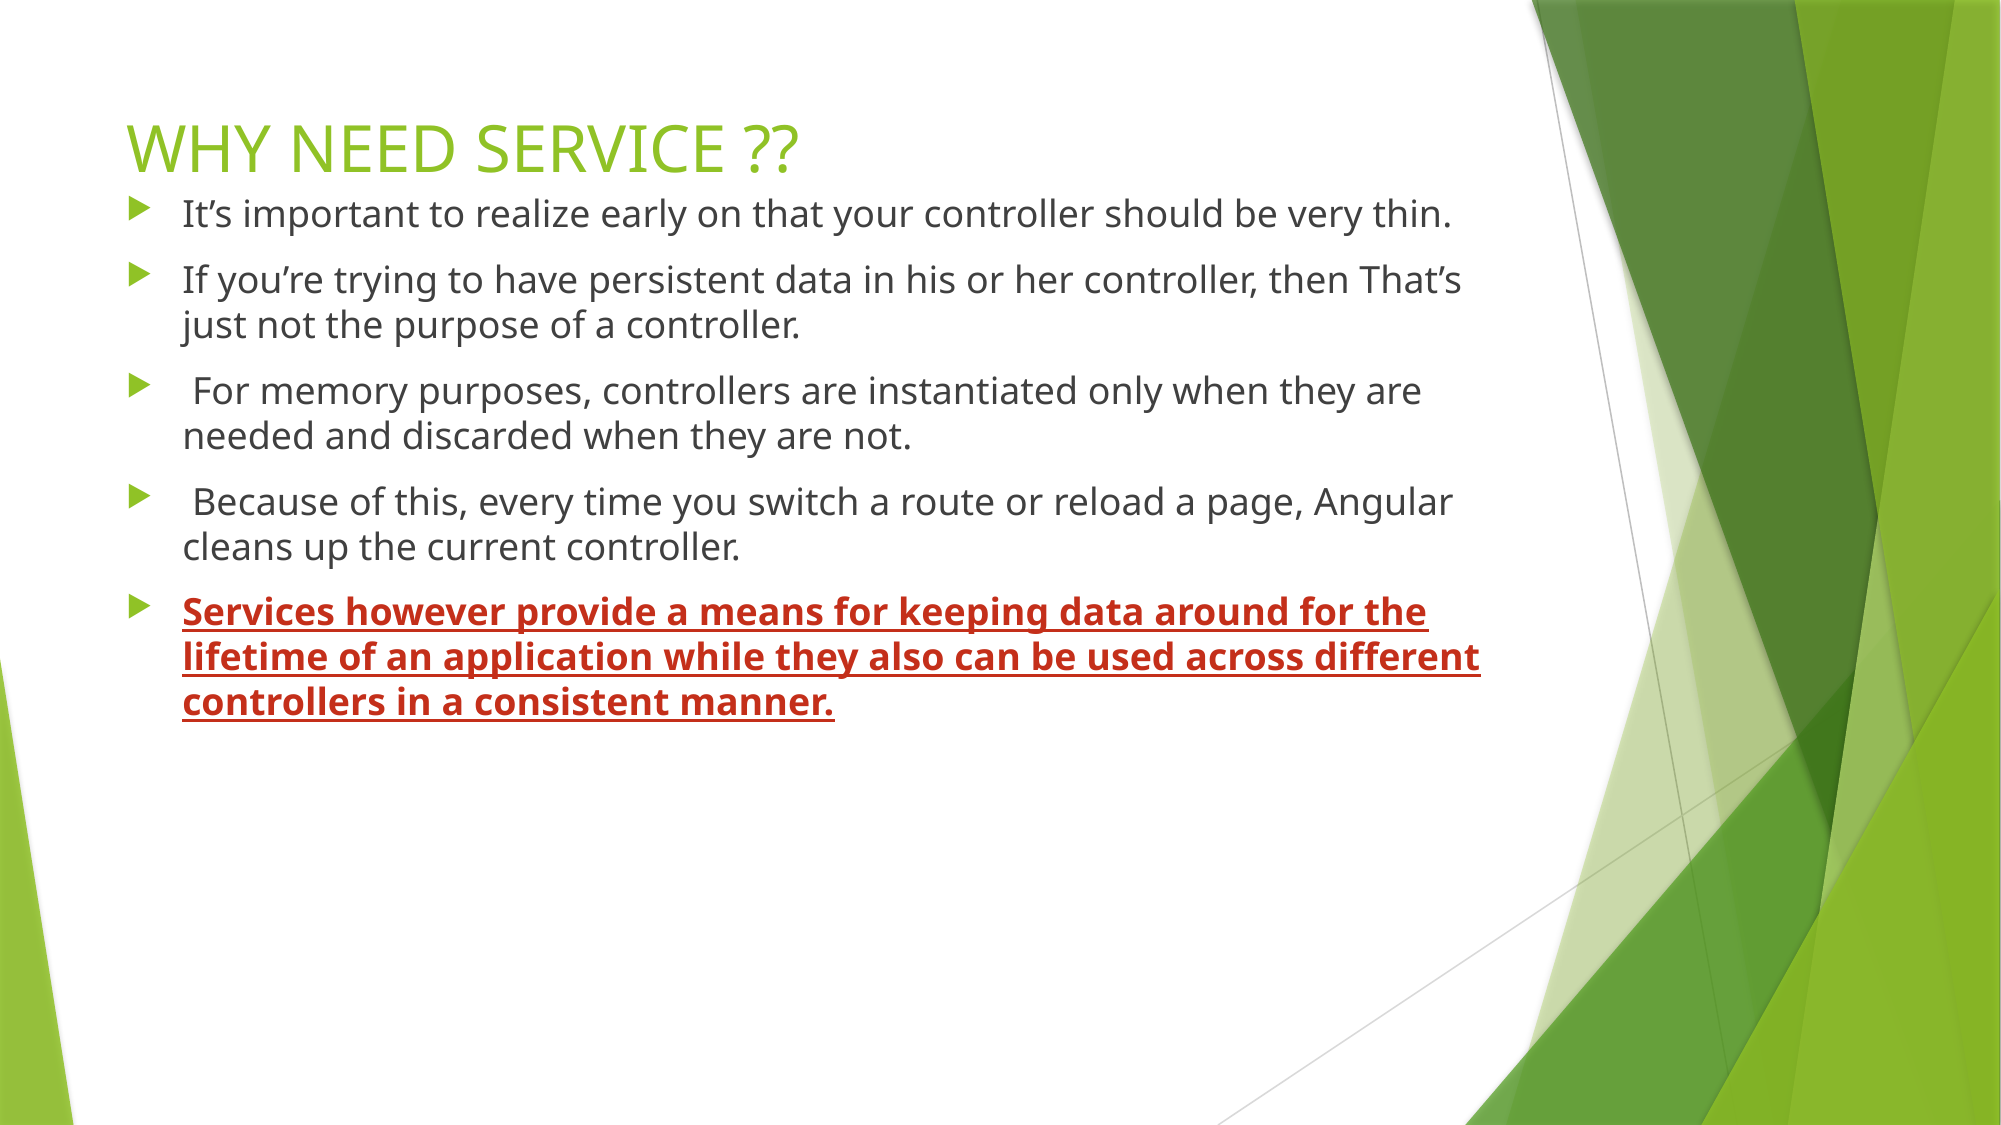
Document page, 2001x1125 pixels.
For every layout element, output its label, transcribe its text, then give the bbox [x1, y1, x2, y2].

title WHY NEED SERVICE ?? [111, 99, 1522, 182]
list It’s important to realize early on that your controller should be very thin. If you’re trying to have persistent data in his or her controller, then That’s just not the purpose of a controller. For memory purposes, controllers are instantiated only when they are needed and discarded when they are not. Because of this, every time you switch a route or reload a page, Angular cleans up the current controller. Services however provide a means for keeping data around for the lifetime of an application while they also can be used across different controllers in a consistent manner. [111, 182, 1522, 991]
